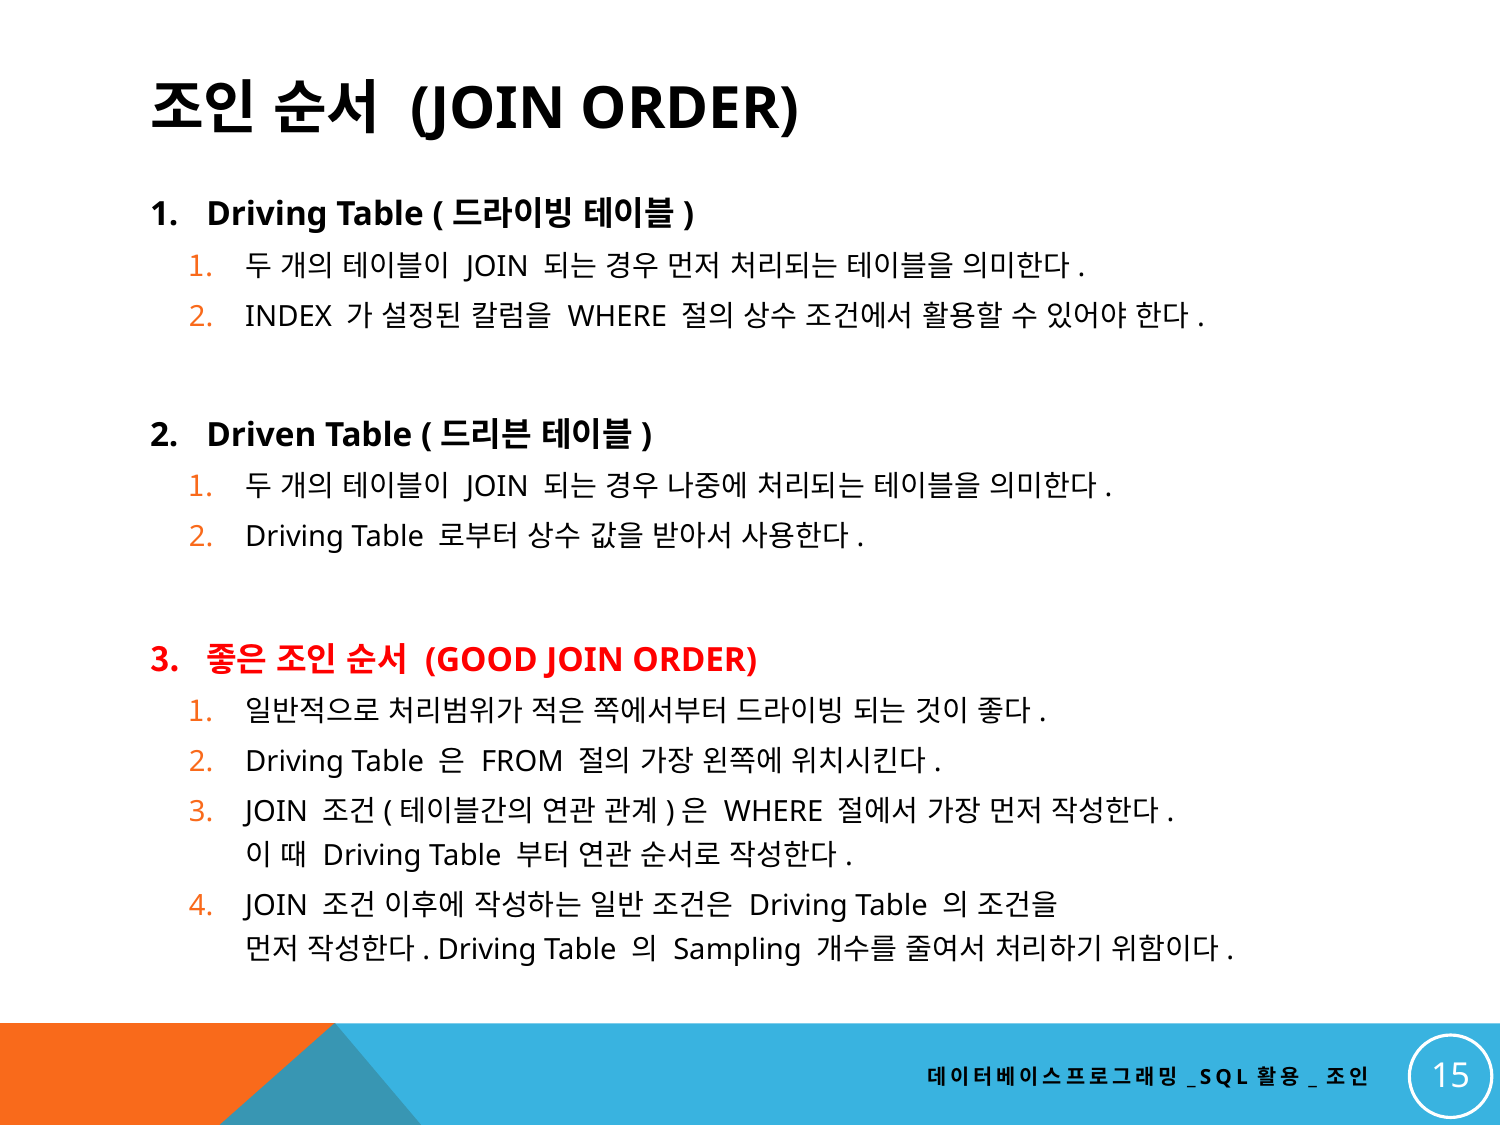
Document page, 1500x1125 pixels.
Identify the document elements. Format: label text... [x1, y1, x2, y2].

footer 데이터베이스프로그래밍_SQL활용_조인 [608, 1053, 1384, 1099]
slide_number 15 [1407, 1033, 1494, 1120]
title 조인 순서 (Join order) [135, 60, 1369, 150]
list Driving Table (드라이빙 테이블) 두 개의 테이블이 JOIN 되는 경우 먼저 처리되는 테이블을 의미한다. INDEX 가 설정된 칼럼을 WHERE 절의 상수 조건에서 활용할 수 있어야 한다. Driven Table (드리븐 테이블) 두 개의 테이블이 JOIN 되는 경우 나중에 처리되는 테이블을 의미한다. Driving Table 로부터 상수 값을 받아서 사용한다. 좋은 조인 순서 (GOOD JOIN ORDER) 일반적으로 처리범위가 적은 쪽에서부터 드라이빙 되는 것이 좋다. Driving Table 은 FROM 절의 가장 왼쪽에 위치시킨다. JOIN 조건(테이블간의 연관 관계)은 WHERE 절에서 가장 먼저 작성한다. 이 때 Driving Table 부터 연관 순서로 작성한다. JOIN 조건 이후에 작성하는 일반 조건은 Driving Table 의 조건을 먼저 작성한다. Driving Table 의 Sampling 개수를 줄여서 처리하기 위함이다. [135, 180, 1410, 988]
